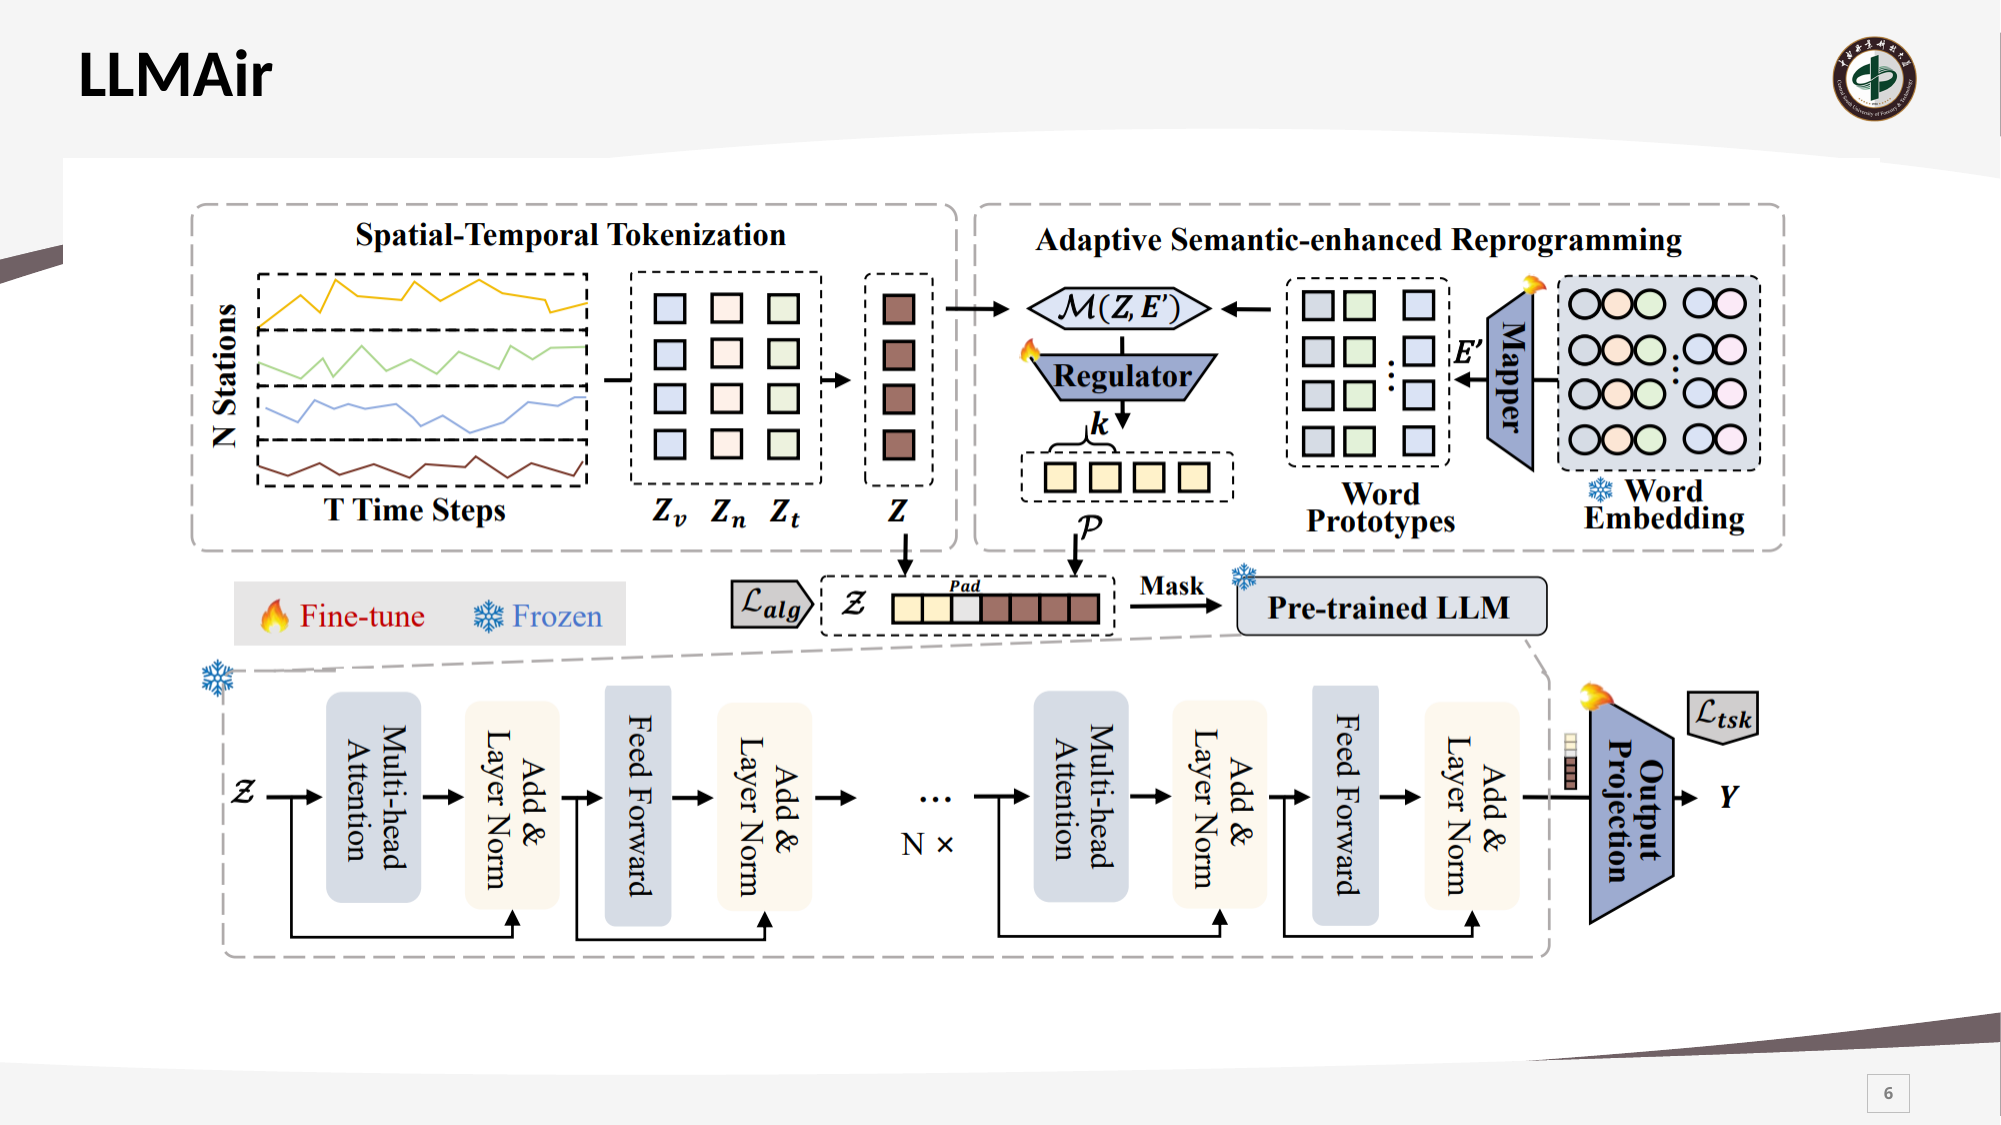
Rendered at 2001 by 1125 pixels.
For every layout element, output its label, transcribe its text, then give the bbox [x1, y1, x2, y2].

picture [63, 158, 1880, 987]
text_box LLMAir [63, 22, 1226, 118]
picture [1831, 35, 1918, 123]
